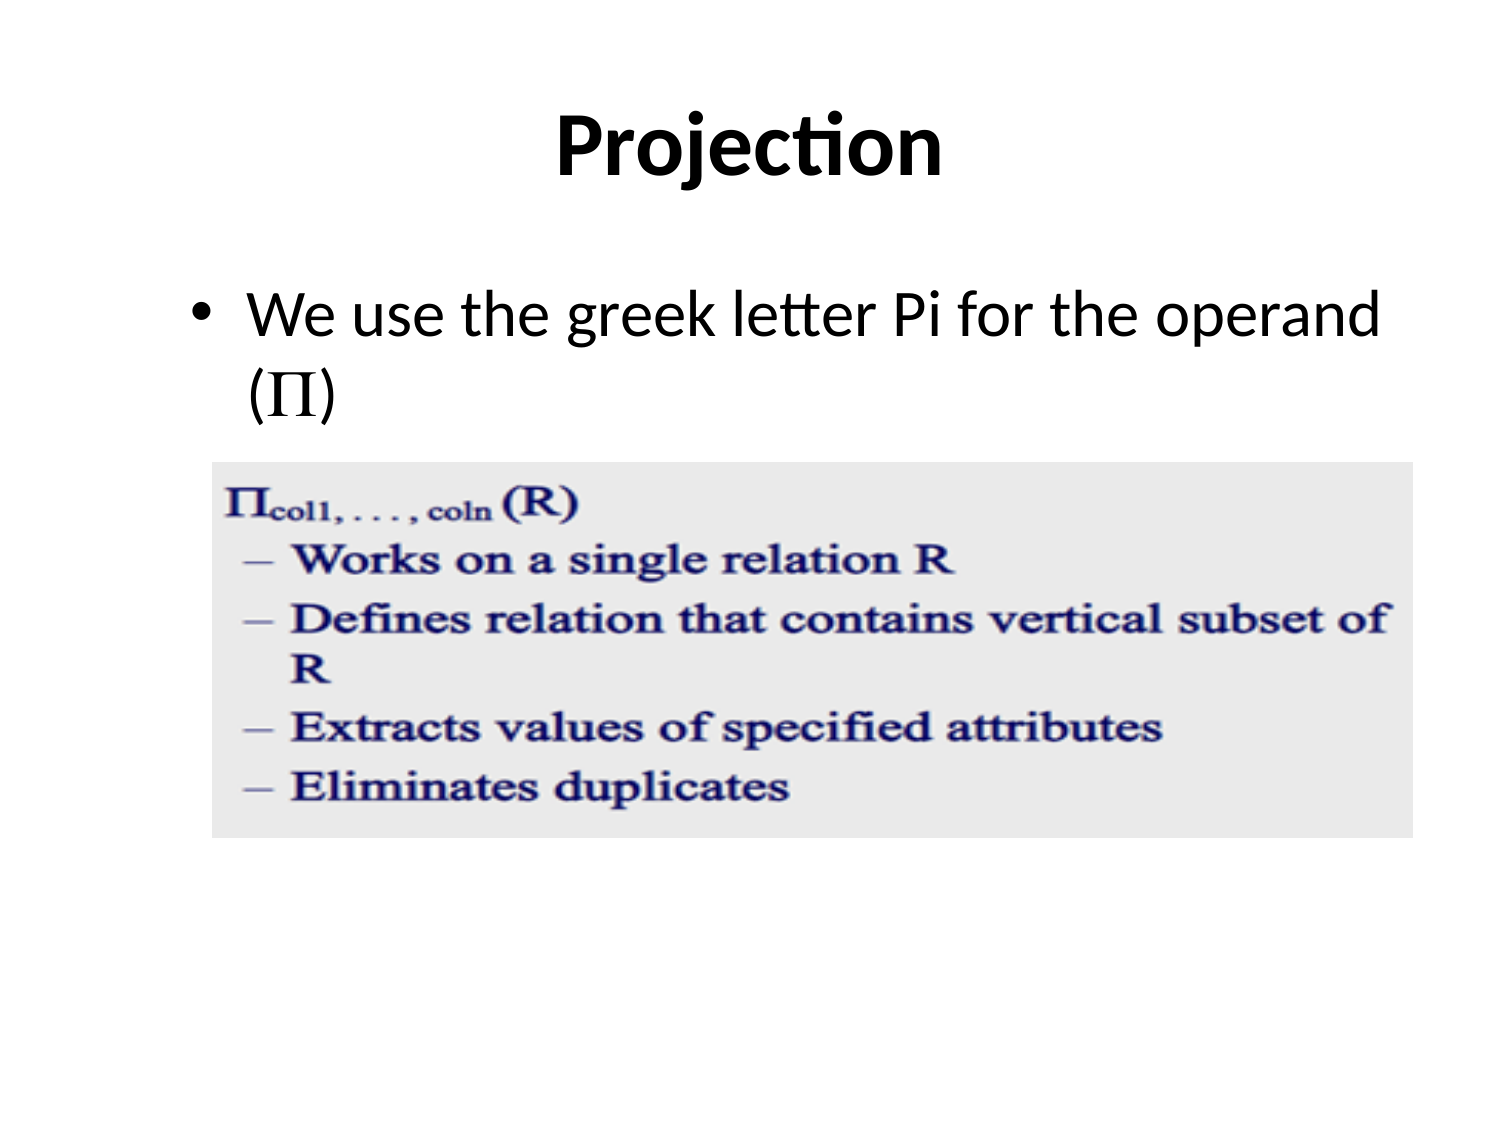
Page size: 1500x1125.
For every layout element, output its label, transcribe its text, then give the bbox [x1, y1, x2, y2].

title Projection [75, 45, 1425, 233]
list We use the greek letter Pi for the operand () [174, 262, 1500, 475]
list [212, 462, 1413, 838]
